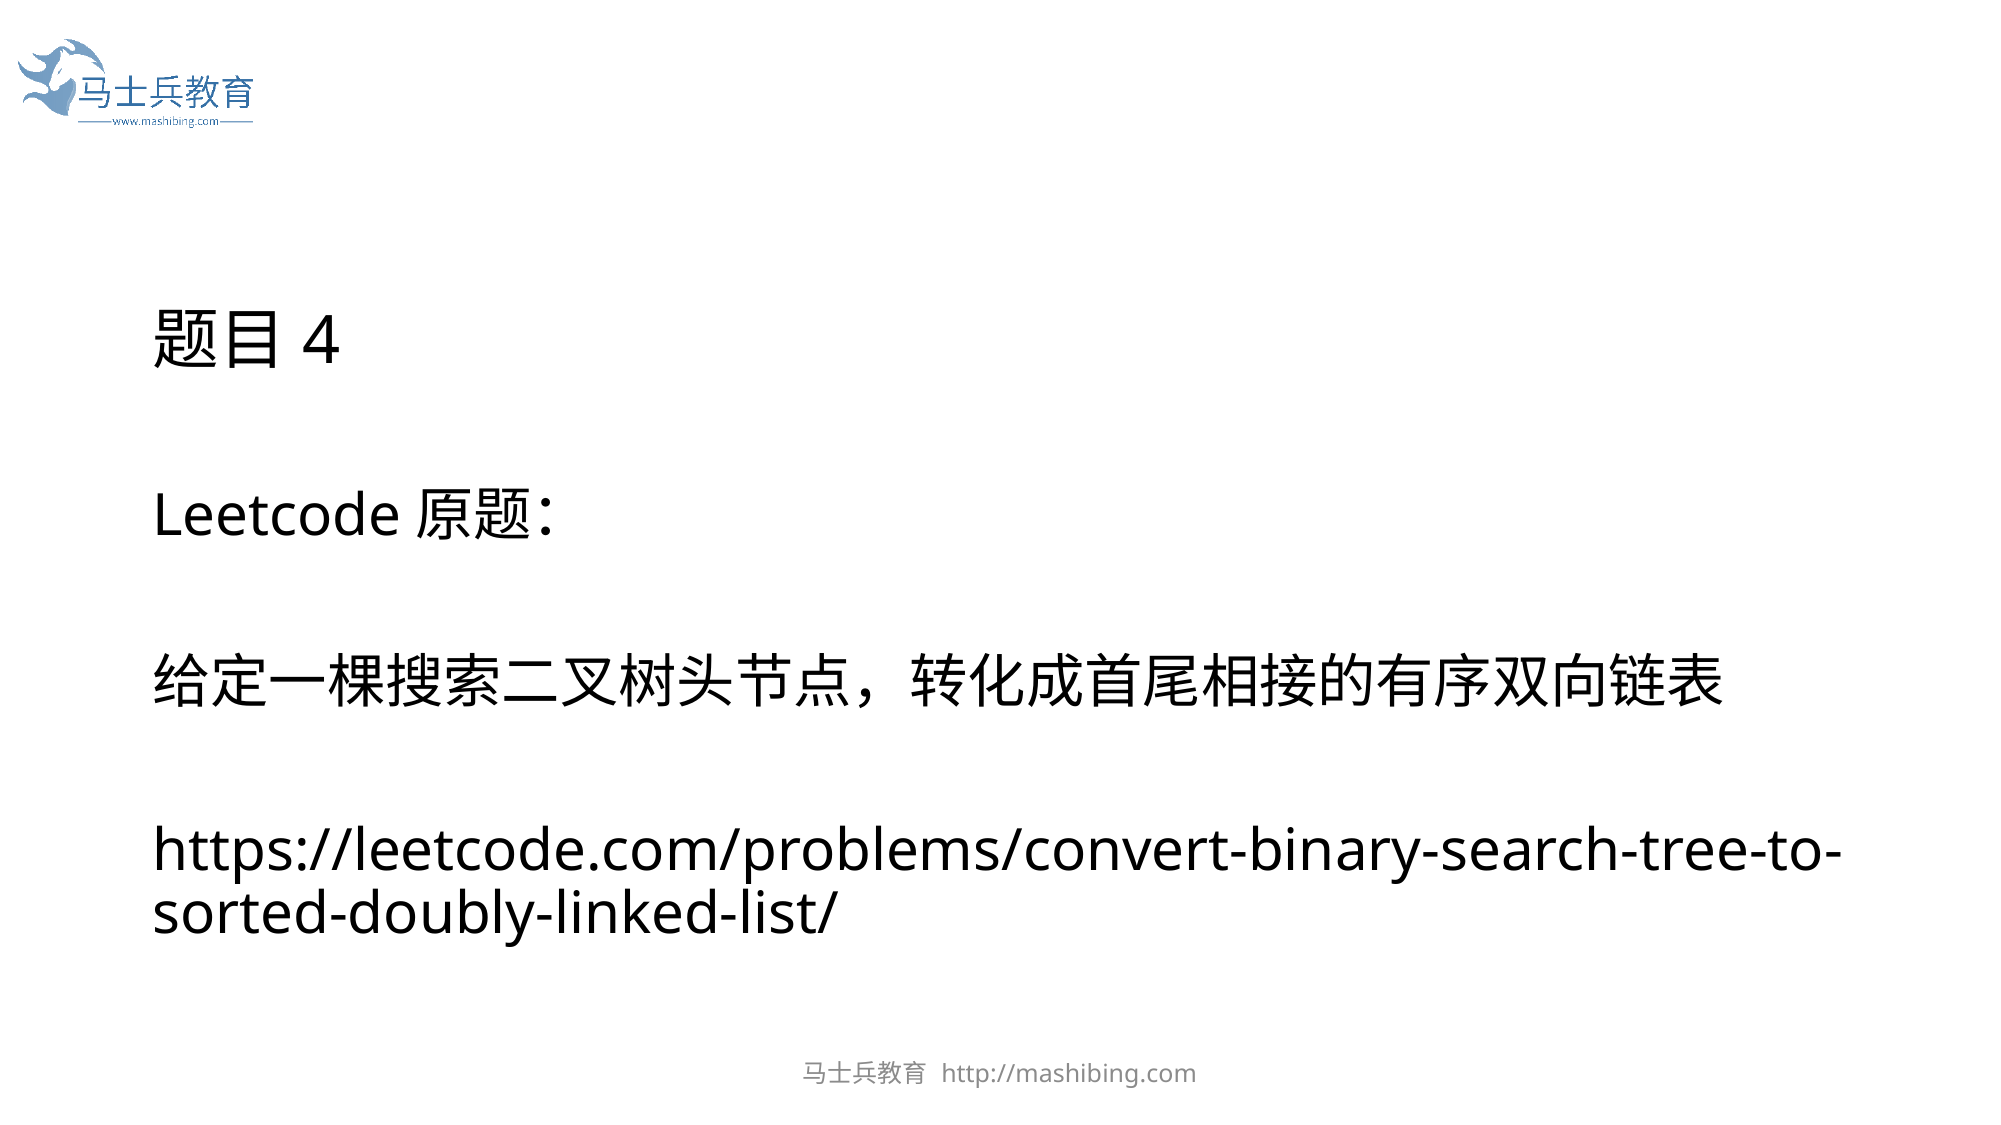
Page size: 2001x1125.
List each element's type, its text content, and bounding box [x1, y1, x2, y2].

list Leetcode原题： 给定一棵搜索二叉树头节点，转化成首尾相接的有序双向链表 https://leetcode.com/problems/convert-binary-search-tree-to-sorted-doubly-linked-list/ [137, 477, 1863, 960]
picture [7, 5, 276, 177]
title 题目4 [137, 205, 1863, 477]
footer 马士兵教育 http://mashibing.com [662, 1042, 1338, 1103]
